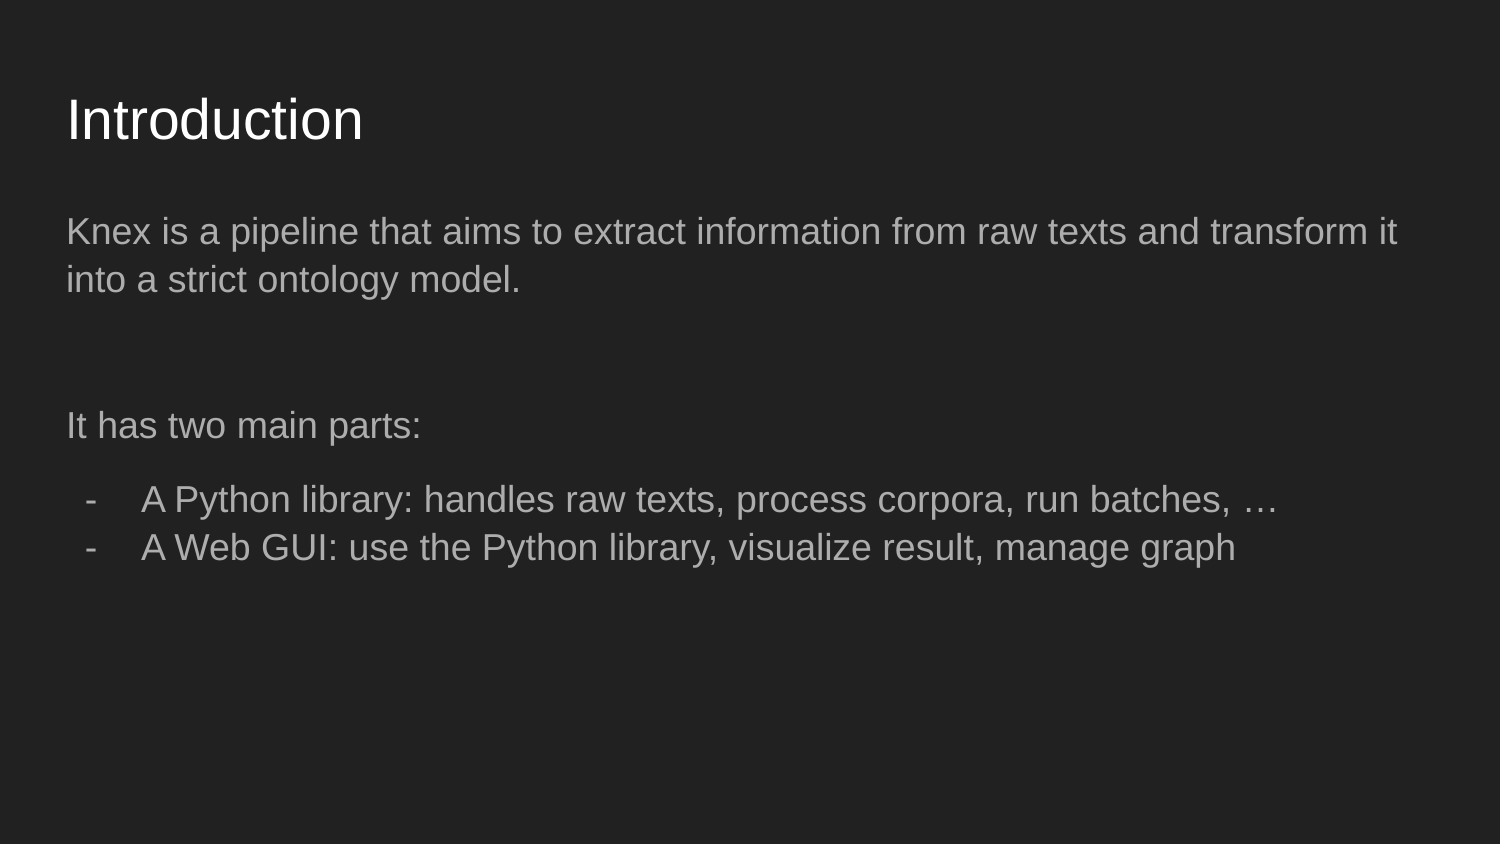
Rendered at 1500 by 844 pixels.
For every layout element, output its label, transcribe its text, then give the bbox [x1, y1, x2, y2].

list Knex is a pipeline that aims to extract information from raw texts and transform it into a strict ontology model. It has two main parts: A Python library: handles raw texts, process corpora, run batches, … A Web GUI: use the Python library, visualize result, manage graph [51, 189, 1449, 750]
title Introduction [51, 72, 1449, 167]
